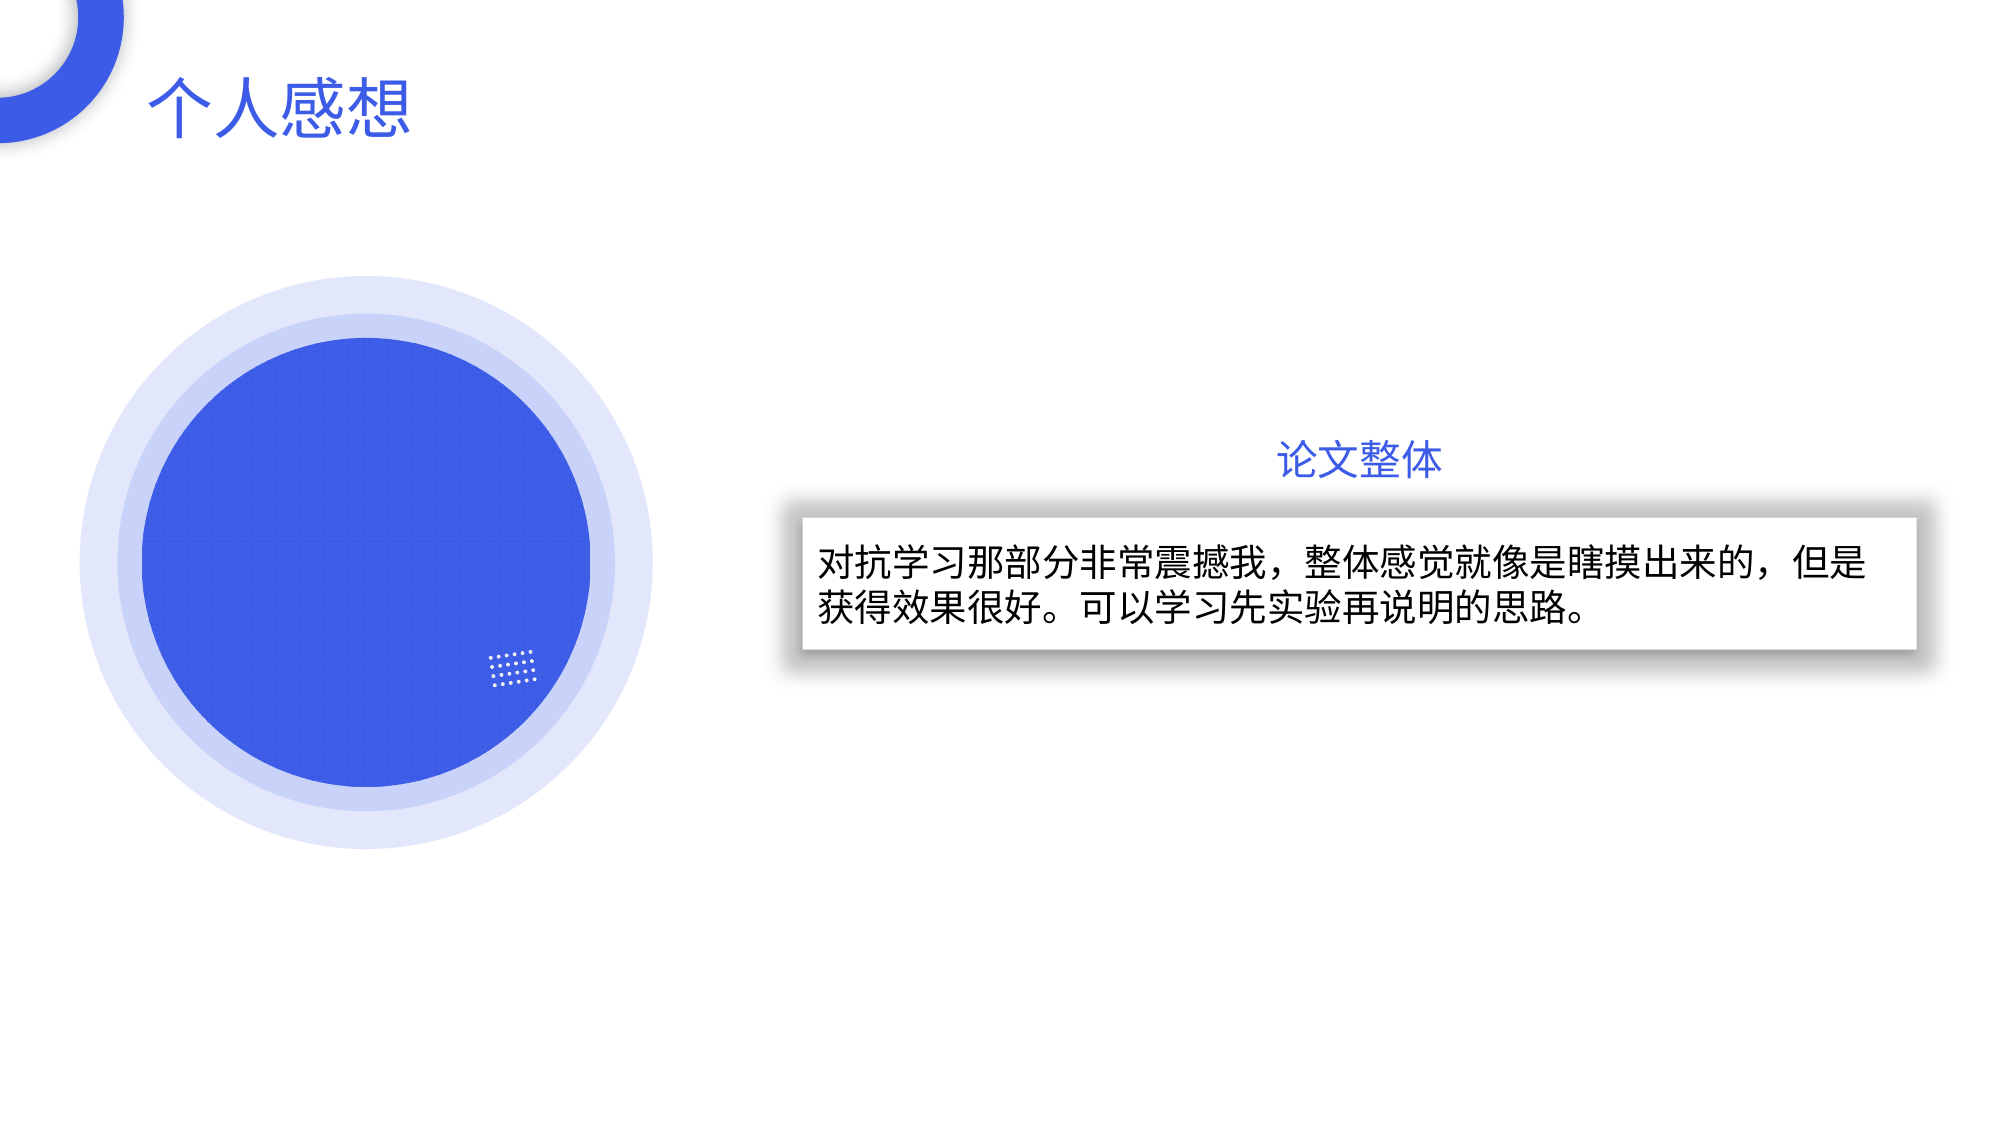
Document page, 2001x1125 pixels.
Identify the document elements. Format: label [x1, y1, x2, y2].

text_box [0, 0, 1373, 156]
text_box [802, 426, 1917, 650]
text_box [79, 275, 653, 849]
